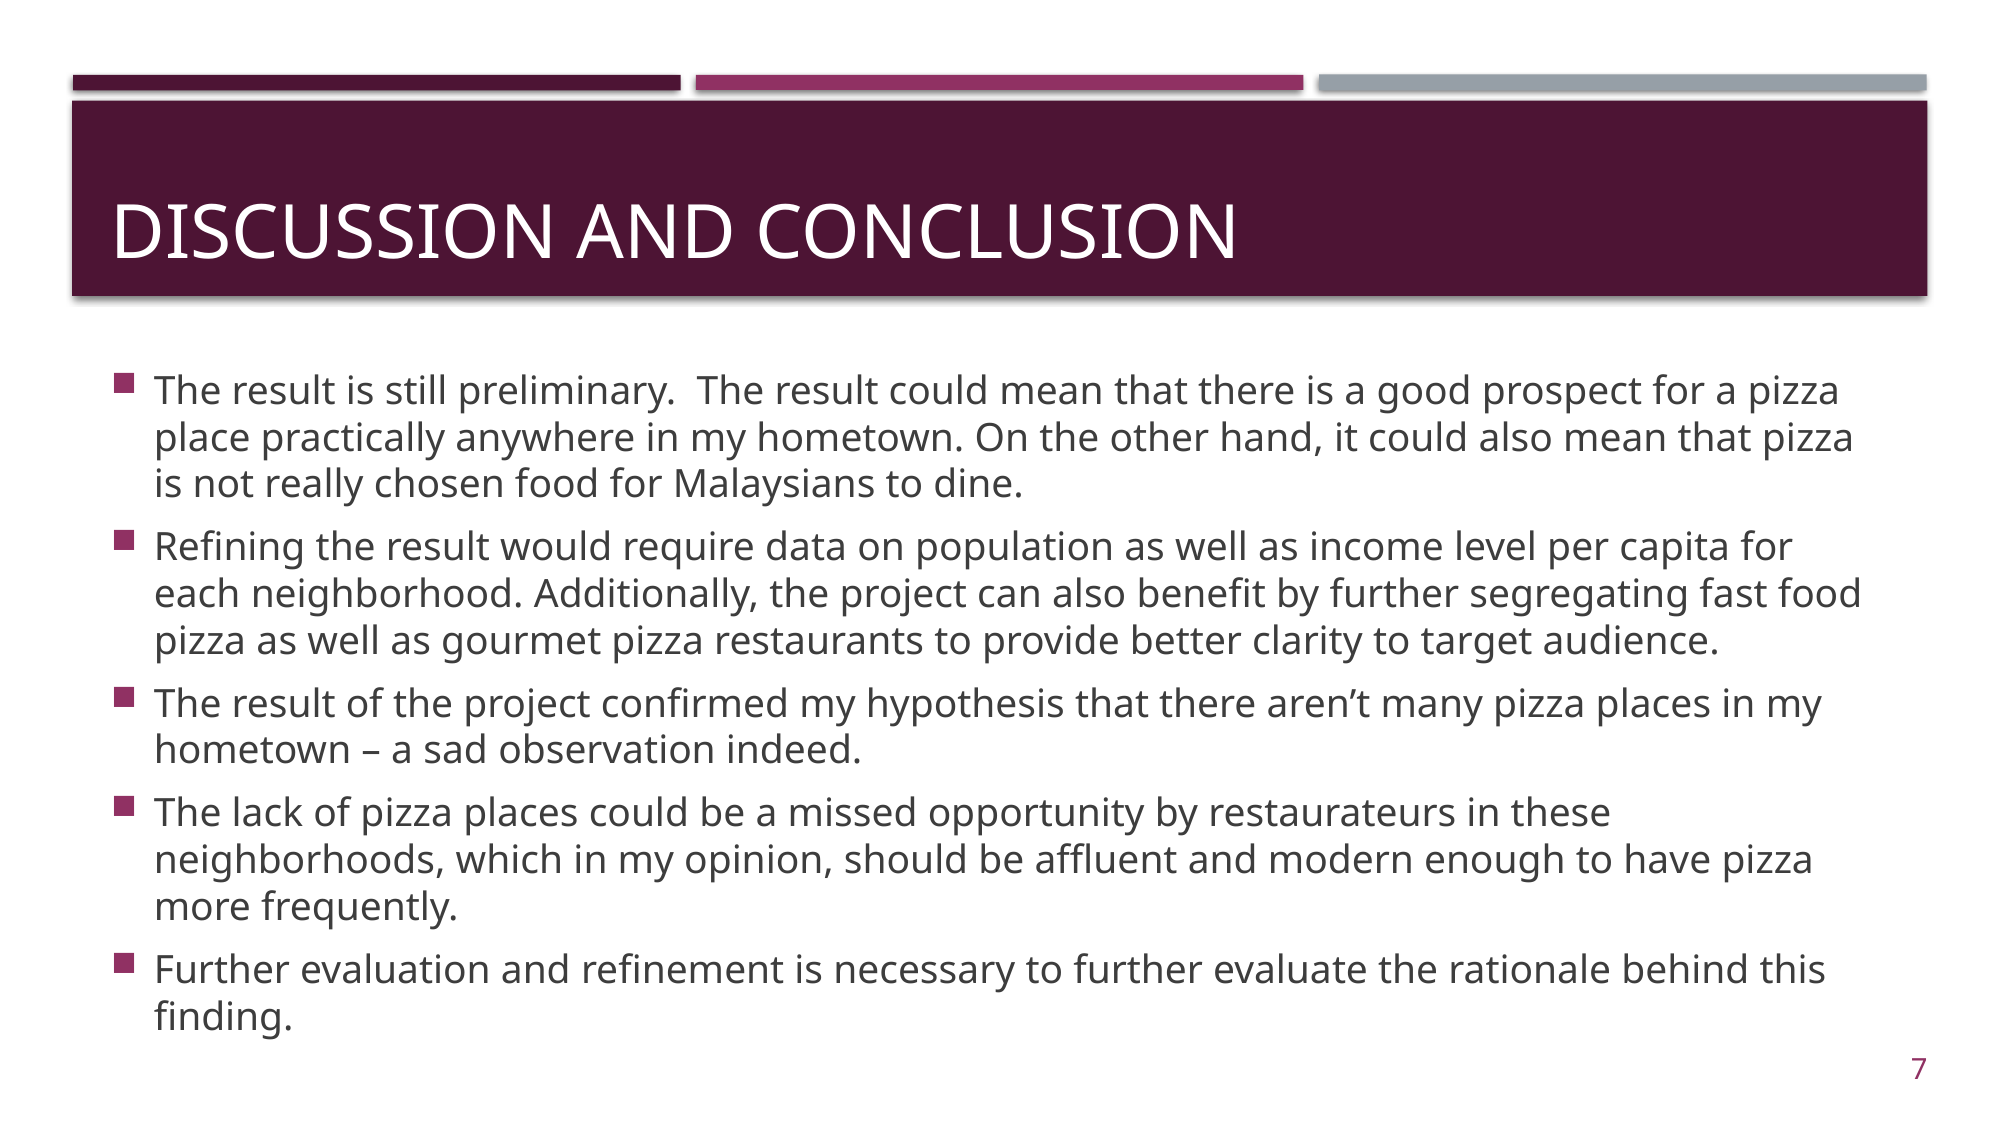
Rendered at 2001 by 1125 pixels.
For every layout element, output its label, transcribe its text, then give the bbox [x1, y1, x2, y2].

list The result is still preliminary. The result could mean that there is a good prospect for a pizza place practically anywhere in my hometown. On the other hand, it could also mean that pizza is not really chosen food for Malaysians to dine. Refining the result would require data on population as well as income level per capita for each neighborhood. Additionally, the project can also benefit by further segregating fast food pizza as well as gourmet pizza restaurants to provide better clarity to target audience. The result of the project confirmed my hypothesis that there aren’t many pizza places in my hometown – a sad observation indeed. The lack of pizza places could be a missed opportunity by restaurateurs in these neighborhoods, which in my opinion, should be affluent and modern enough to have pizza more frequently. Further evaluation and refinement is necessary to further evaluate the rationale behind this finding. [95, 357, 1905, 1059]
slide_number 7 [1866, 1040, 1972, 1101]
title Discussion and conclusion [95, 115, 1905, 282]
